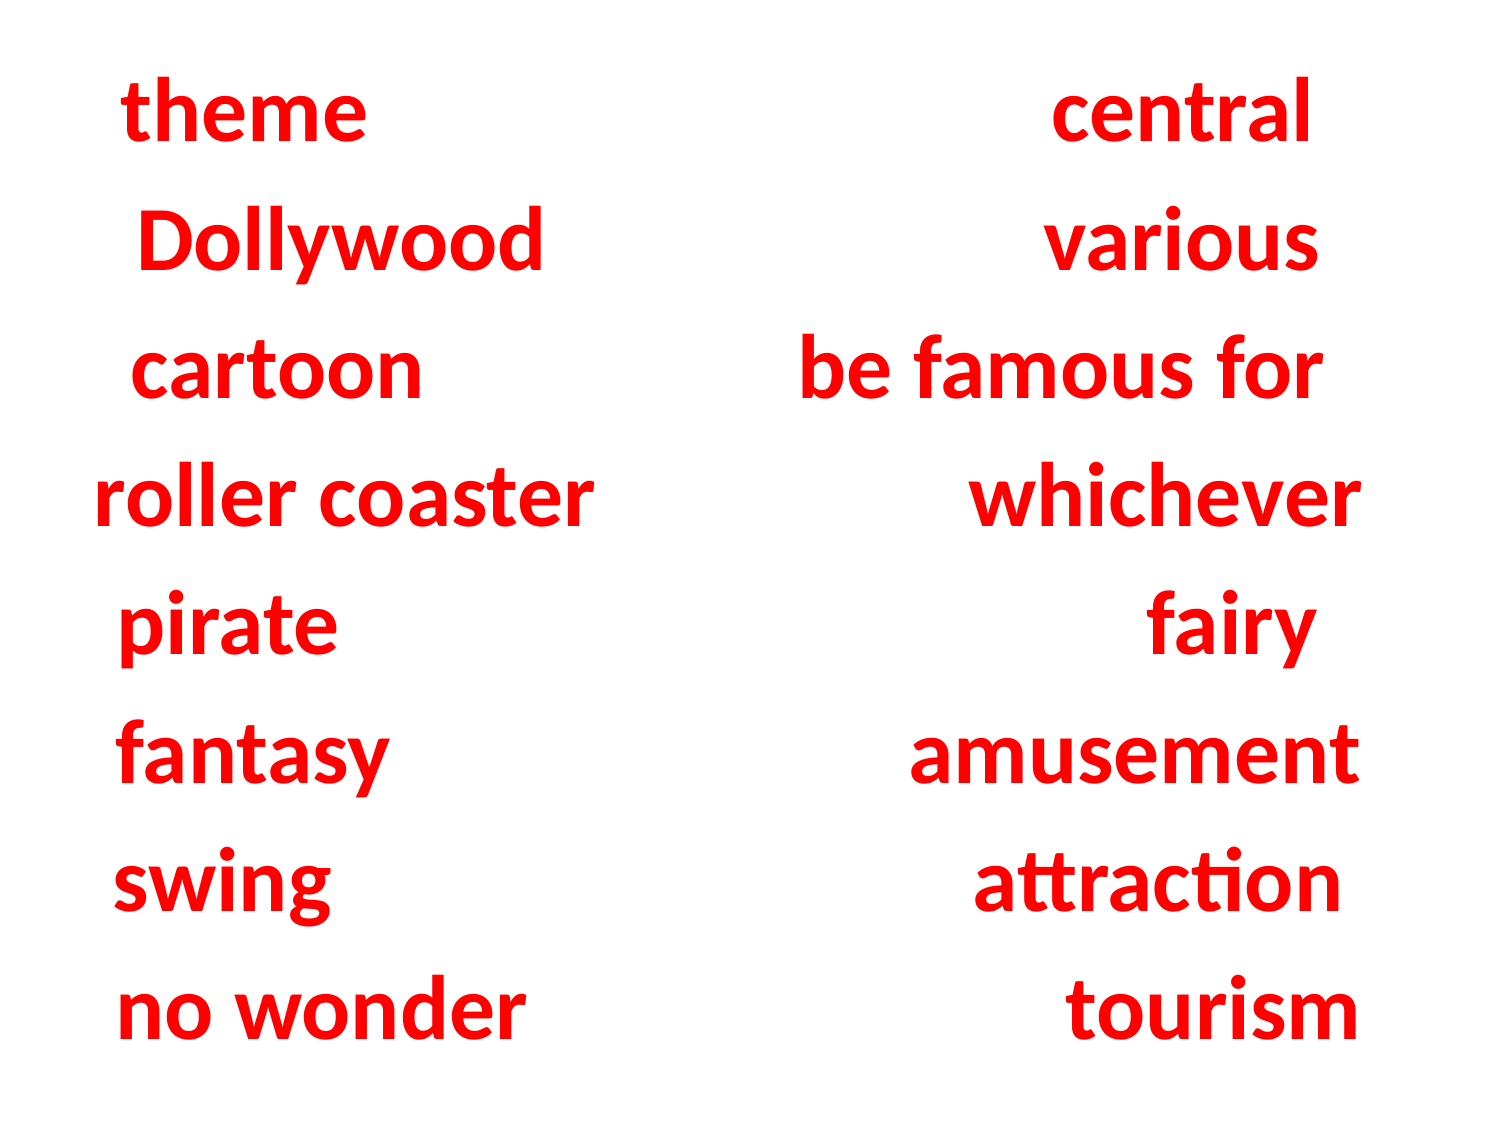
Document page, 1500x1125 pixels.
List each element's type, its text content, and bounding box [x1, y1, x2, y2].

subtitle theme central Dollywood various cartoon be famous for roller coaster whichever pirate fairy fantasy amusement swing attraction no wonder tourism [53, 42, 1447, 925]
